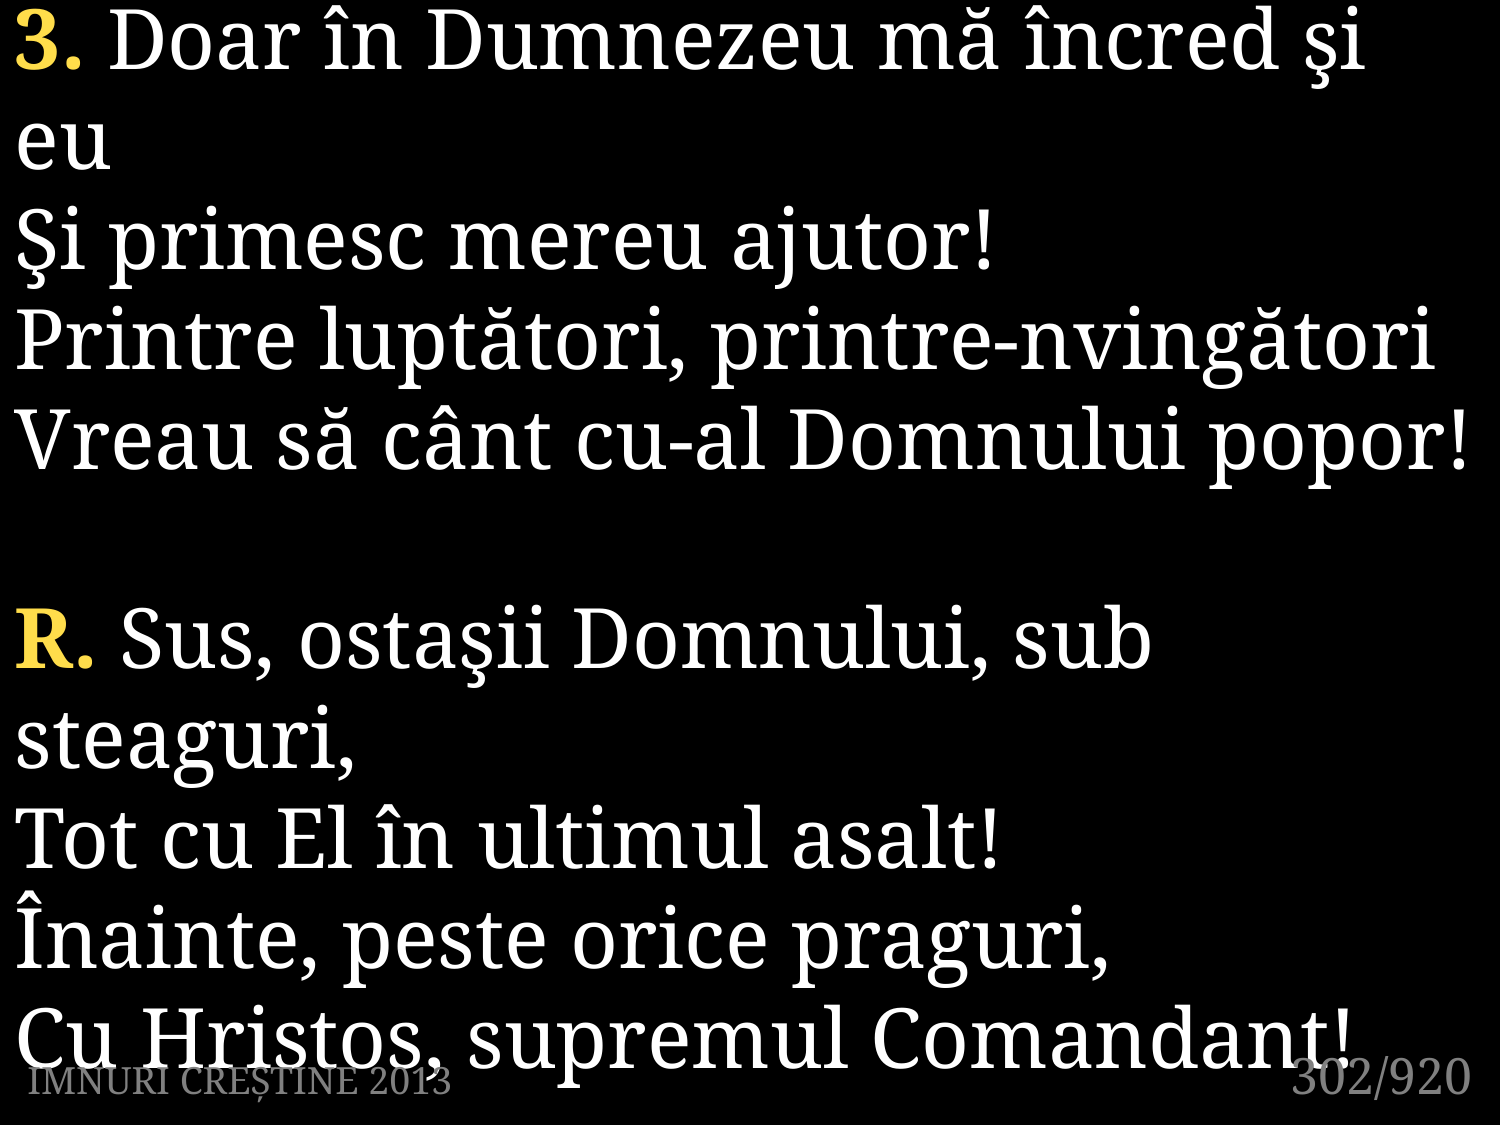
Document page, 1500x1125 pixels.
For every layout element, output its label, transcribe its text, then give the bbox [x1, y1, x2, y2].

text_box 302/920 [637, 1037, 1488, 1113]
text_box 3. Doar în Dumnezeu mă încred şi eu Şi primesc mereu ajutor! Printre luptători, printre-nvingători Vreau să cânt cu-al Domnului popor! R. Sus, ostaşii Domnului, sub steaguri, Tot cu El în ultimul asalt! Înainte, peste orice praguri, Cu Hristos, supremul Comandant! [0, 0, 1500, 1093]
text_box IMNURI CREȘTINE 2013 [12, 1049, 637, 1110]
